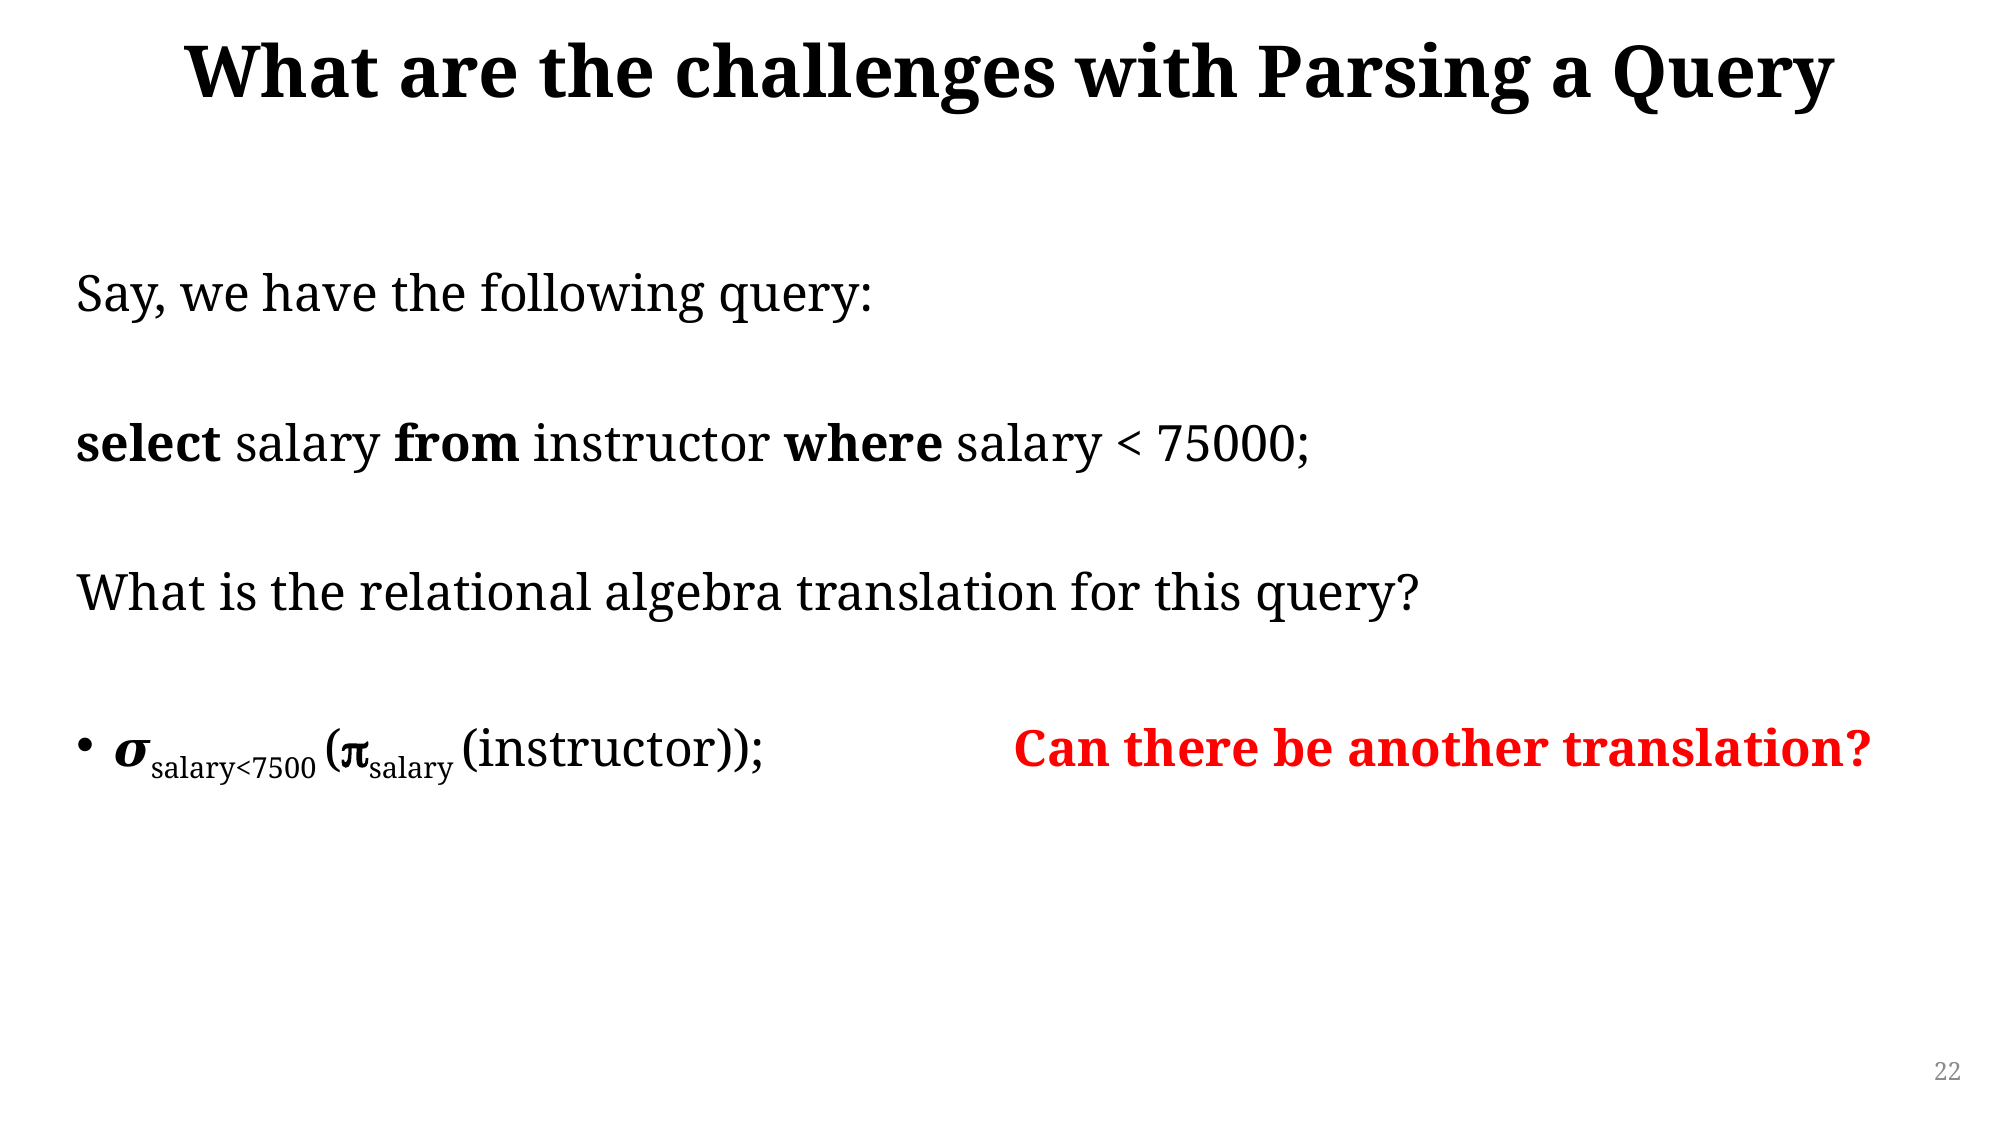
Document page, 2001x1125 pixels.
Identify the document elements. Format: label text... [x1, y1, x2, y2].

title What are the challenges with Parsing a Query [81, 0, 1937, 149]
list Say, we have the following query: select salary from instructor where salary < 75000; What is the relational algebra translation for this query? 𝝈salary<7500 (psalary (instructor)); Can there be another translation? [61, 260, 2000, 1103]
slide_number 22 [1526, 1042, 1977, 1103]
